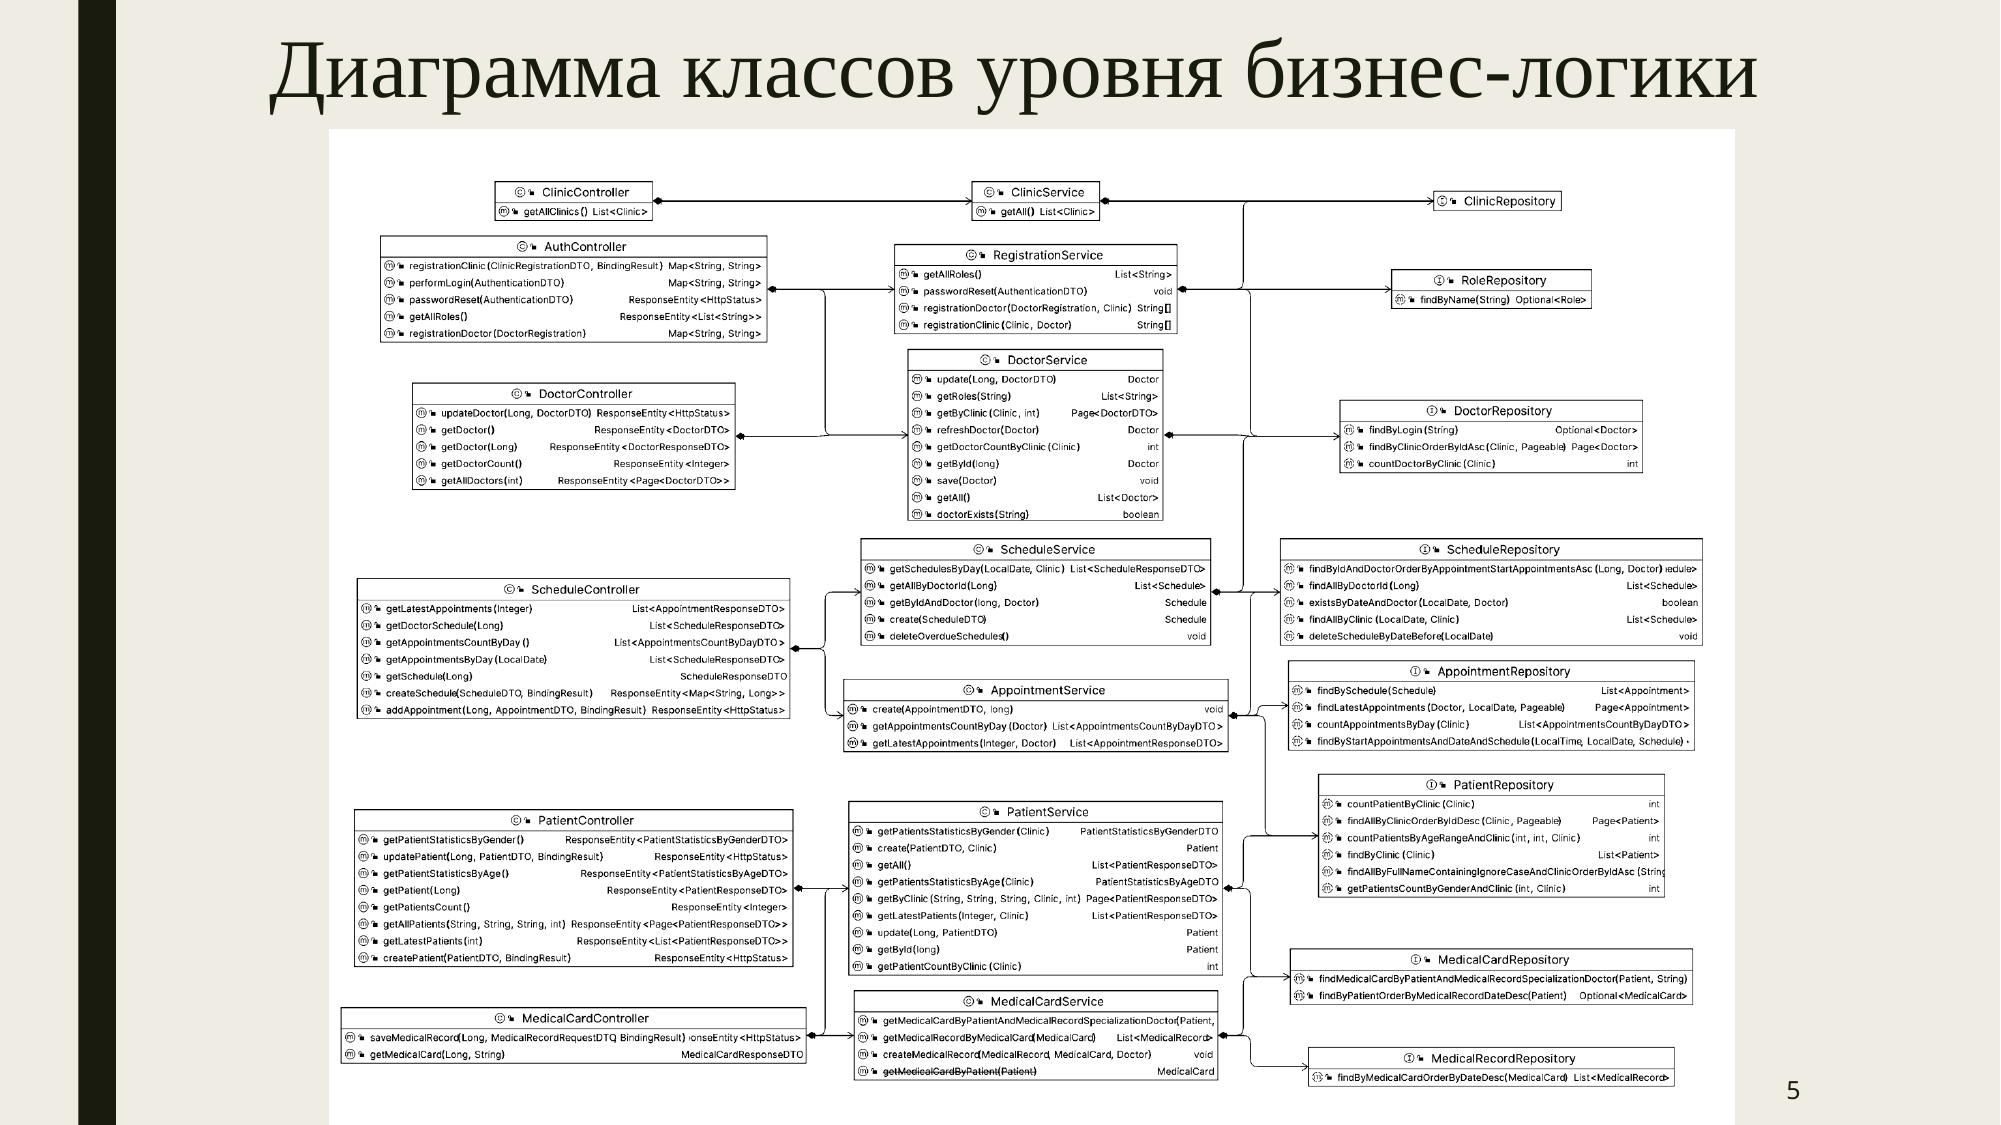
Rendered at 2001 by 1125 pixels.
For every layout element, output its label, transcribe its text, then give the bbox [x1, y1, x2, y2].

title Диаграмма классов уровня бизнес-логики [227, 19, 1803, 122]
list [329, 129, 1735, 1125]
slide_number 5 [1735, 1058, 1816, 1125]
